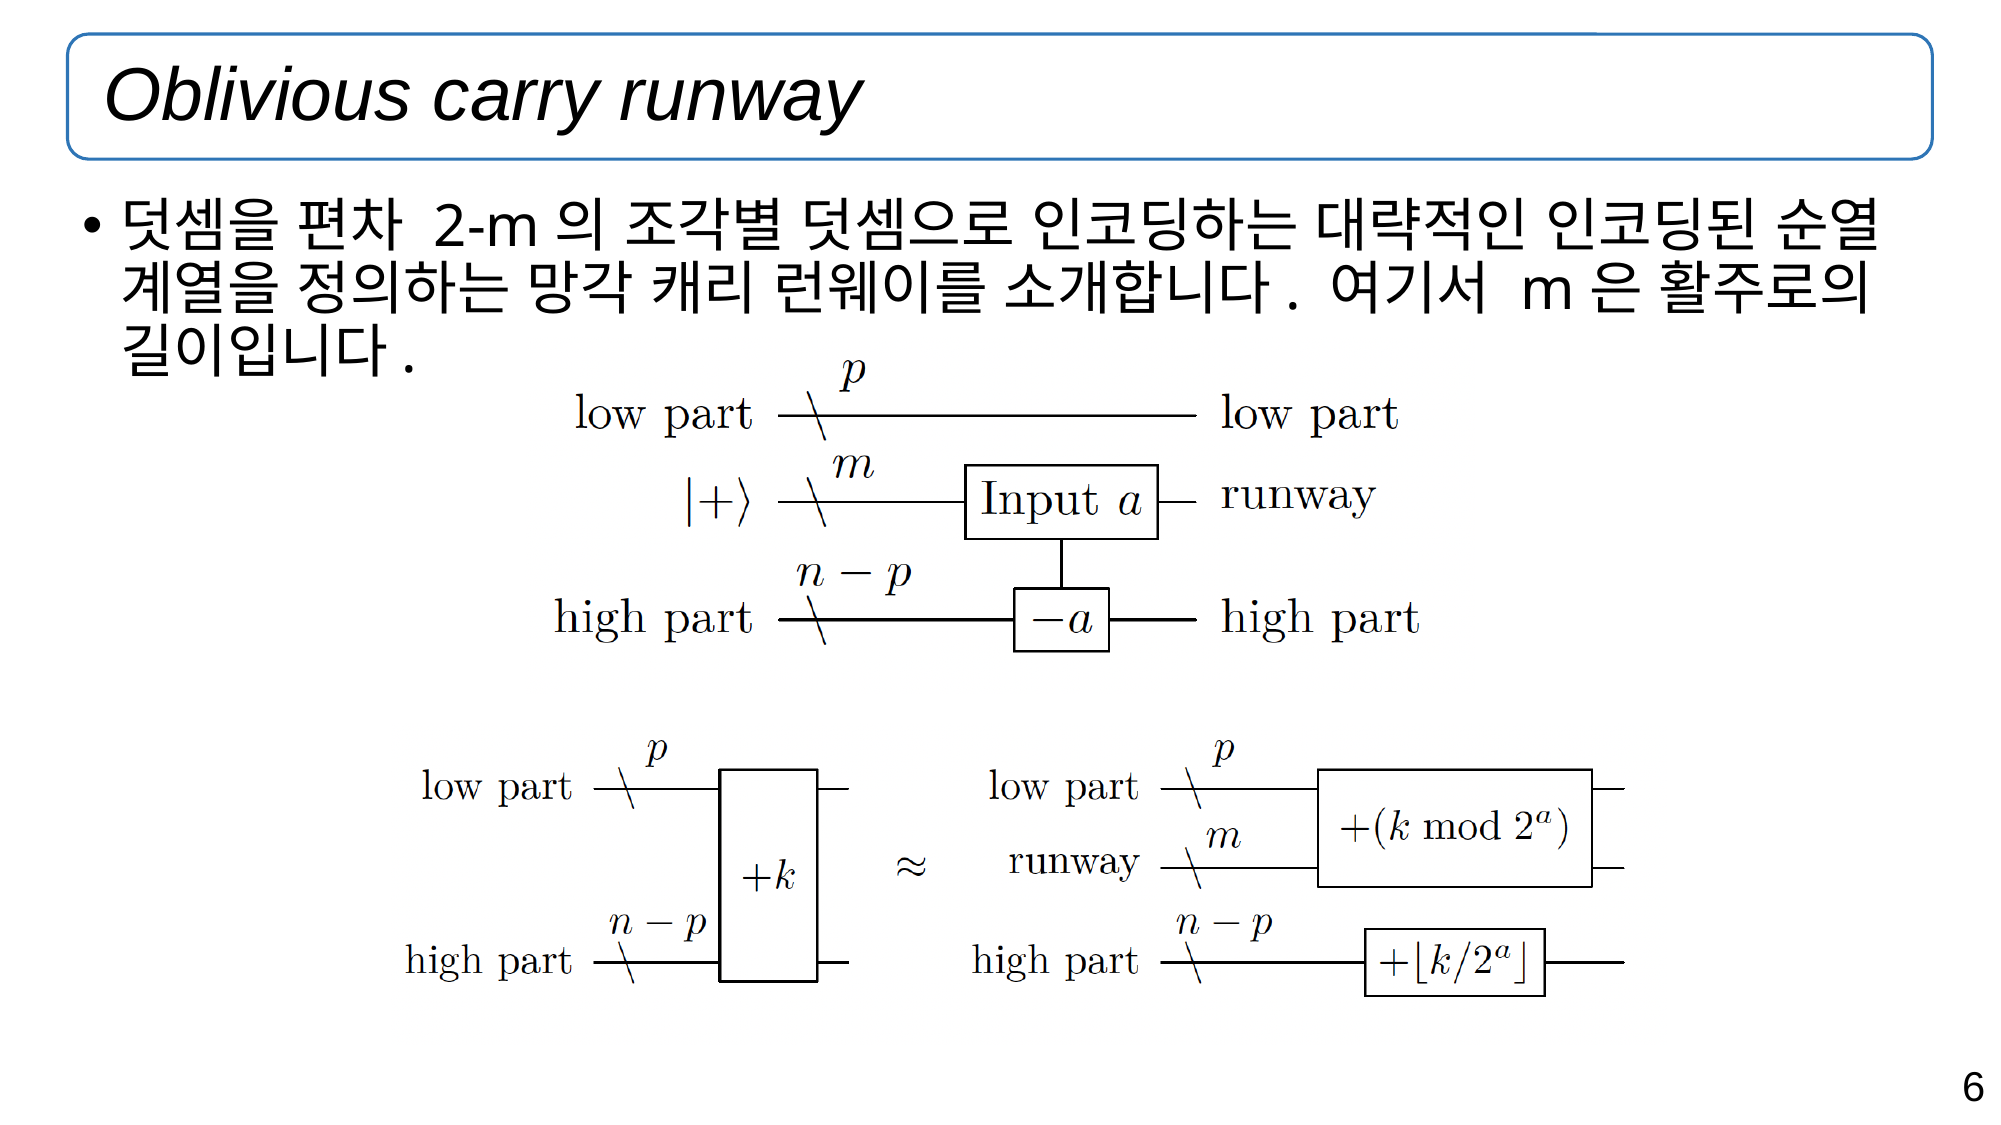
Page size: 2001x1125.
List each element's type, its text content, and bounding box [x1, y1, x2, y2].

picture [525, 337, 1475, 694]
picture [391, 723, 1667, 1045]
list 덧셈을 편차 2-m의 조각별 덧셈으로 인코딩하는 대략적인 인코딩된 순열 계열을 정의하는 망각 캐리 런웨이를 소개합니다. 여기서 m은 활주로의 길이입니다. [67, 189, 1933, 1109]
title Oblivious carry runway [67, 34, 1933, 160]
